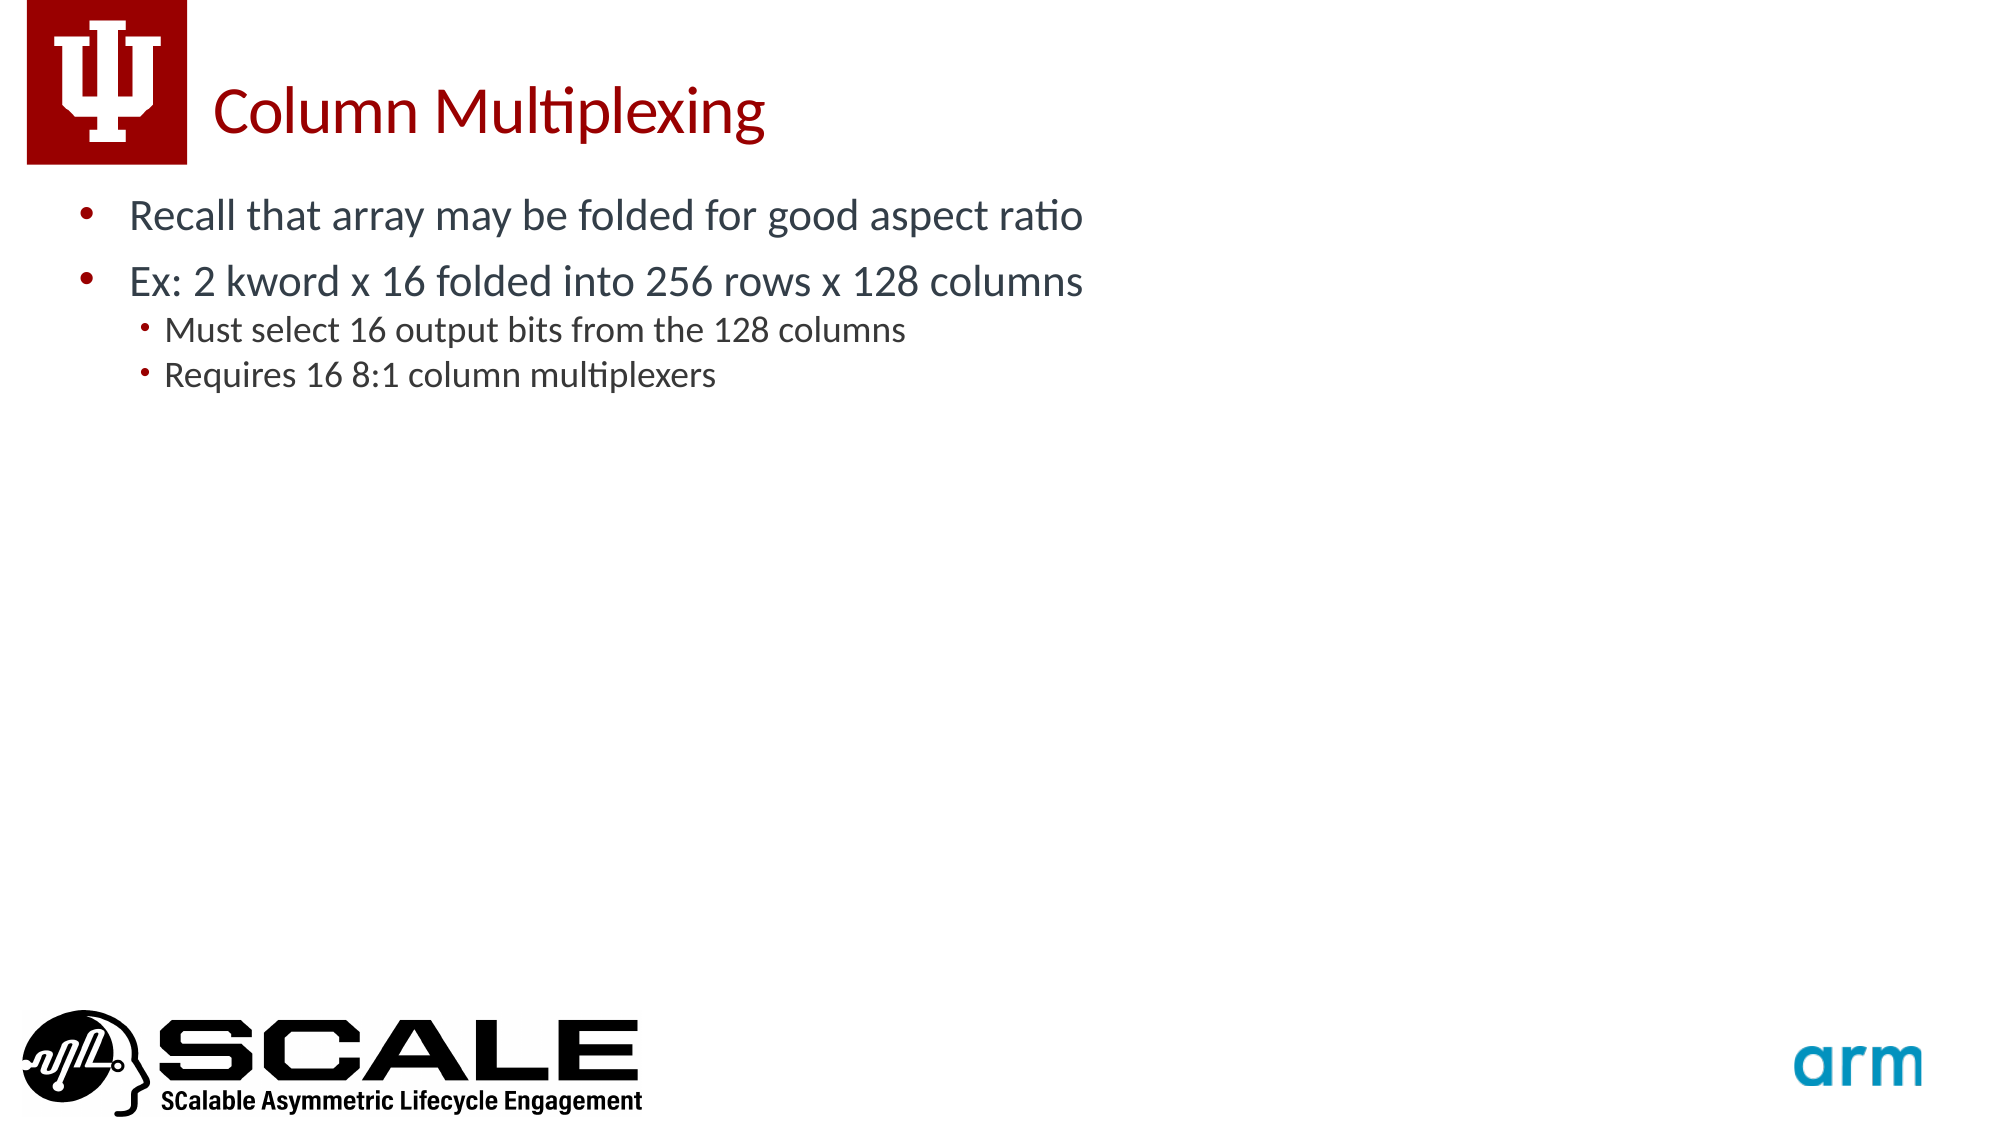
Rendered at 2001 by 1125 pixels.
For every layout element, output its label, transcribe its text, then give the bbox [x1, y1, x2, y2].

picture [22, 1010, 642, 1117]
picture [0, 0, 248, 220]
title Column Multiplexing [213, 78, 1922, 186]
list Recall that array may be folded for good aspect ratio Ex: 2 kword x 16 folded into 256 rows x 128 columns Must select 16 output bits from the 128 columns Requires 16 8:1 column multiplexers [78, 185, 1923, 941]
